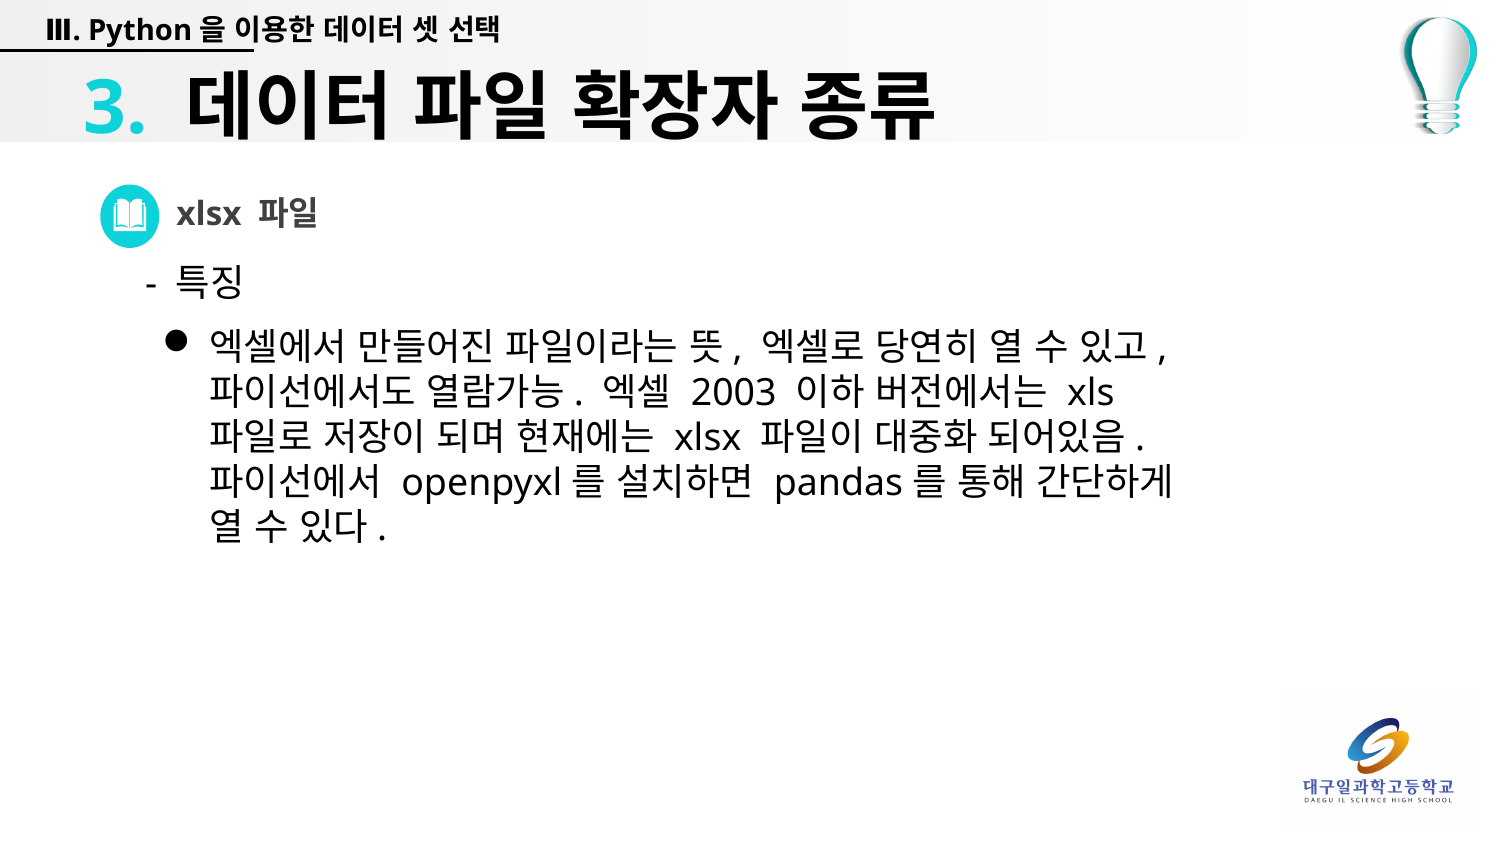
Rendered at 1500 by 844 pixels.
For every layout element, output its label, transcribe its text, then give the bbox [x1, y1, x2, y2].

text_box 엑셀에서 만들어진 파일이라는 뜻, 엑셀로 당연히 열 수 있고, 파이선에서도 열람가능. 엑셀 2003 이하 버전에서는 xls파일로 저장이 되며 현재에는 xlsx 파일이 대중화 되어있음. 파이선에서 openpyxl를 설치하면 pandas를 통해 간단하게 열 수 있다. [147, 315, 1235, 556]
text_box Ⅲ. Python을 이용한 데이터 셋 선택 [29, 4, 809, 54]
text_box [100, 184, 160, 249]
picture [1398, 17, 1477, 134]
text_box - 특징 [130, 251, 260, 311]
picture [1281, 687, 1475, 833]
text_box xlsx 파일 [161, 184, 632, 240]
title 3. 데이터 파일 확장자 종류 [29, 47, 1270, 160]
